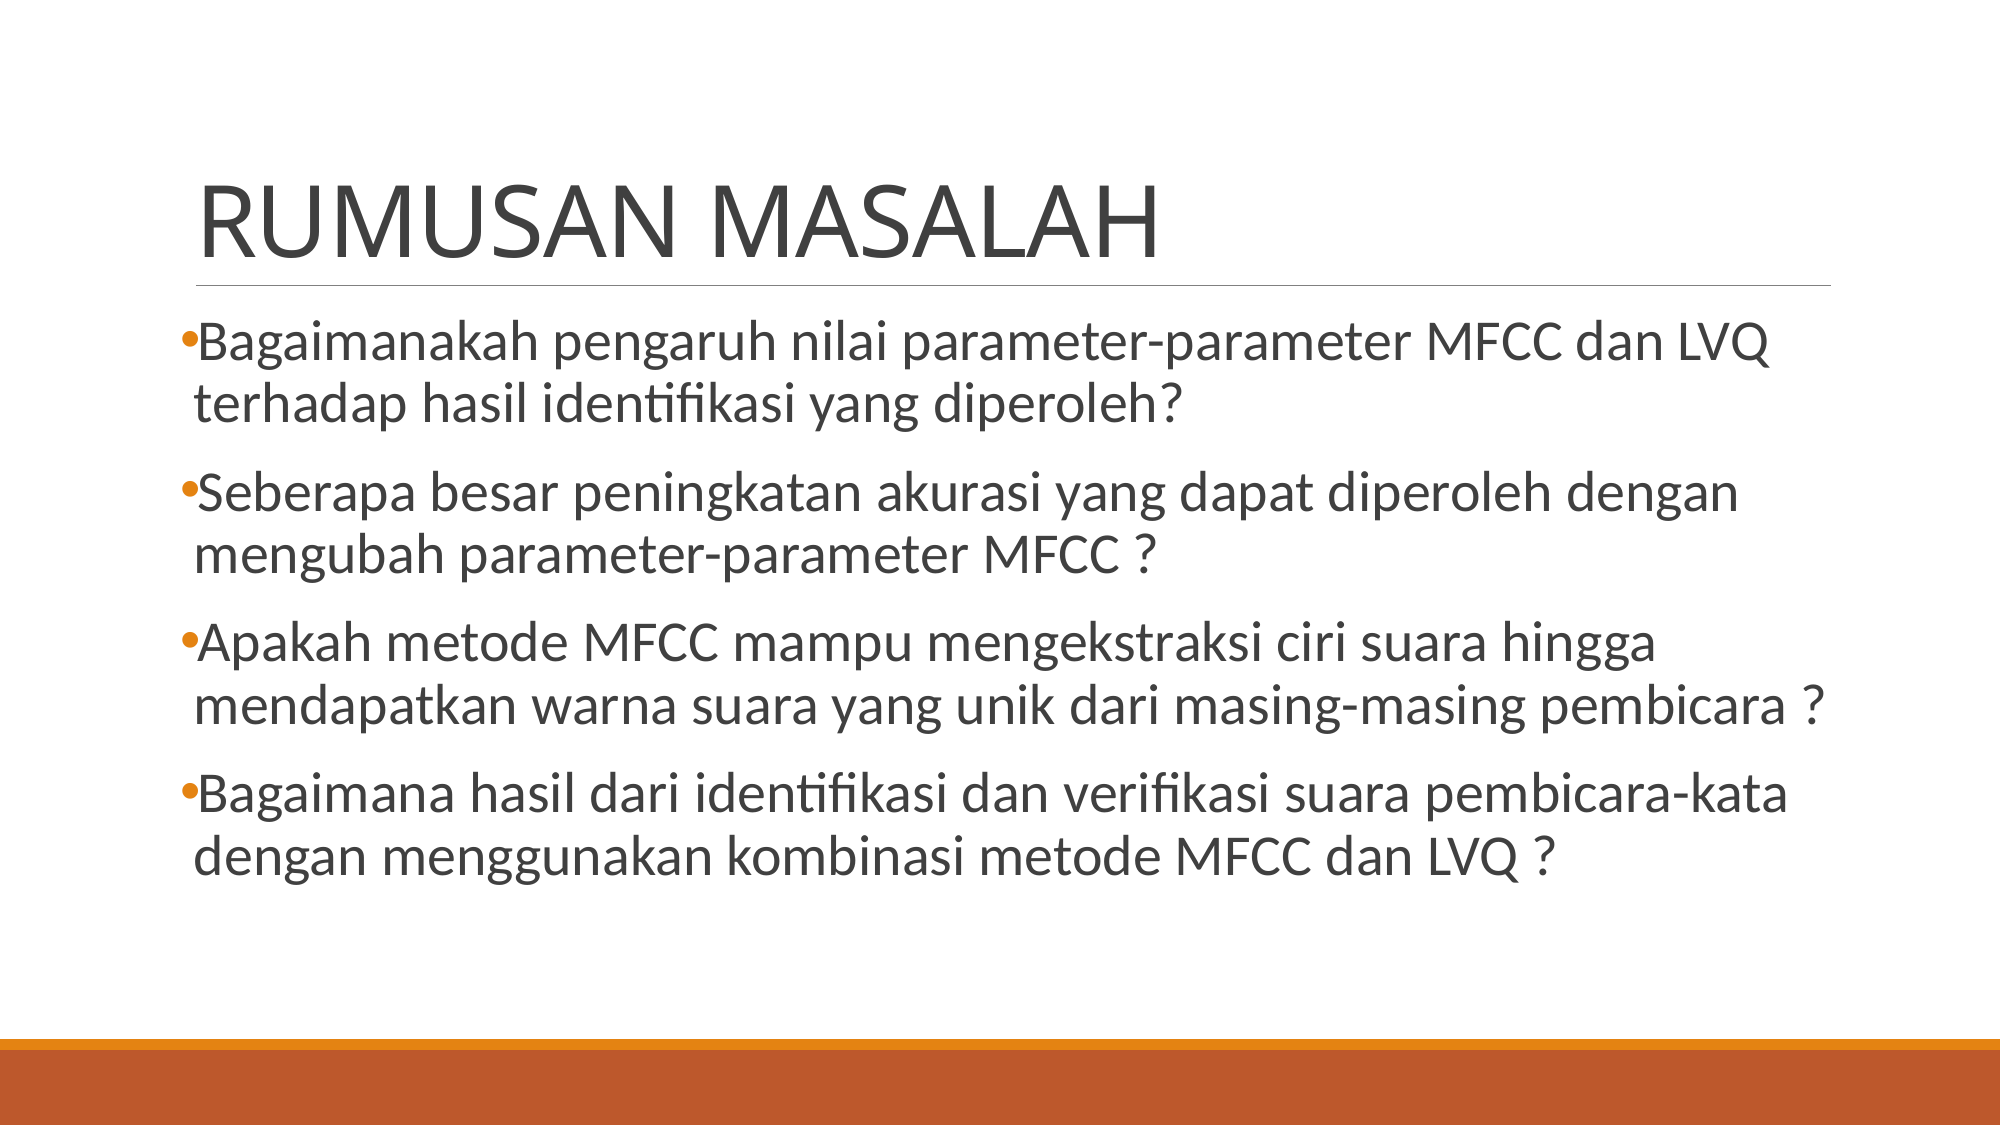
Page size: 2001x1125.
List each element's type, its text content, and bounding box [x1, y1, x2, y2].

title RUMUSAN MASALAH [180, 47, 1830, 285]
list Bagaimanakah pengaruh nilai parameter-parameter MFCC dan LVQ terhadap hasil identifikasi yang diperoleh? Seberapa besar peningkatan akurasi yang dapat diperoleh dengan mengubah parameter-parameter MFCC ? Apakah metode MFCC mampu mengekstraksi ciri suara hingga mendapatkan warna suara yang unik dari masing-masing pembicara ? Bagaimana hasil dari identifikasi dan verifikasi suara pembicara-kata dengan menggunakan kombinasi metode MFCC dan LVQ ? [180, 302, 1830, 963]
